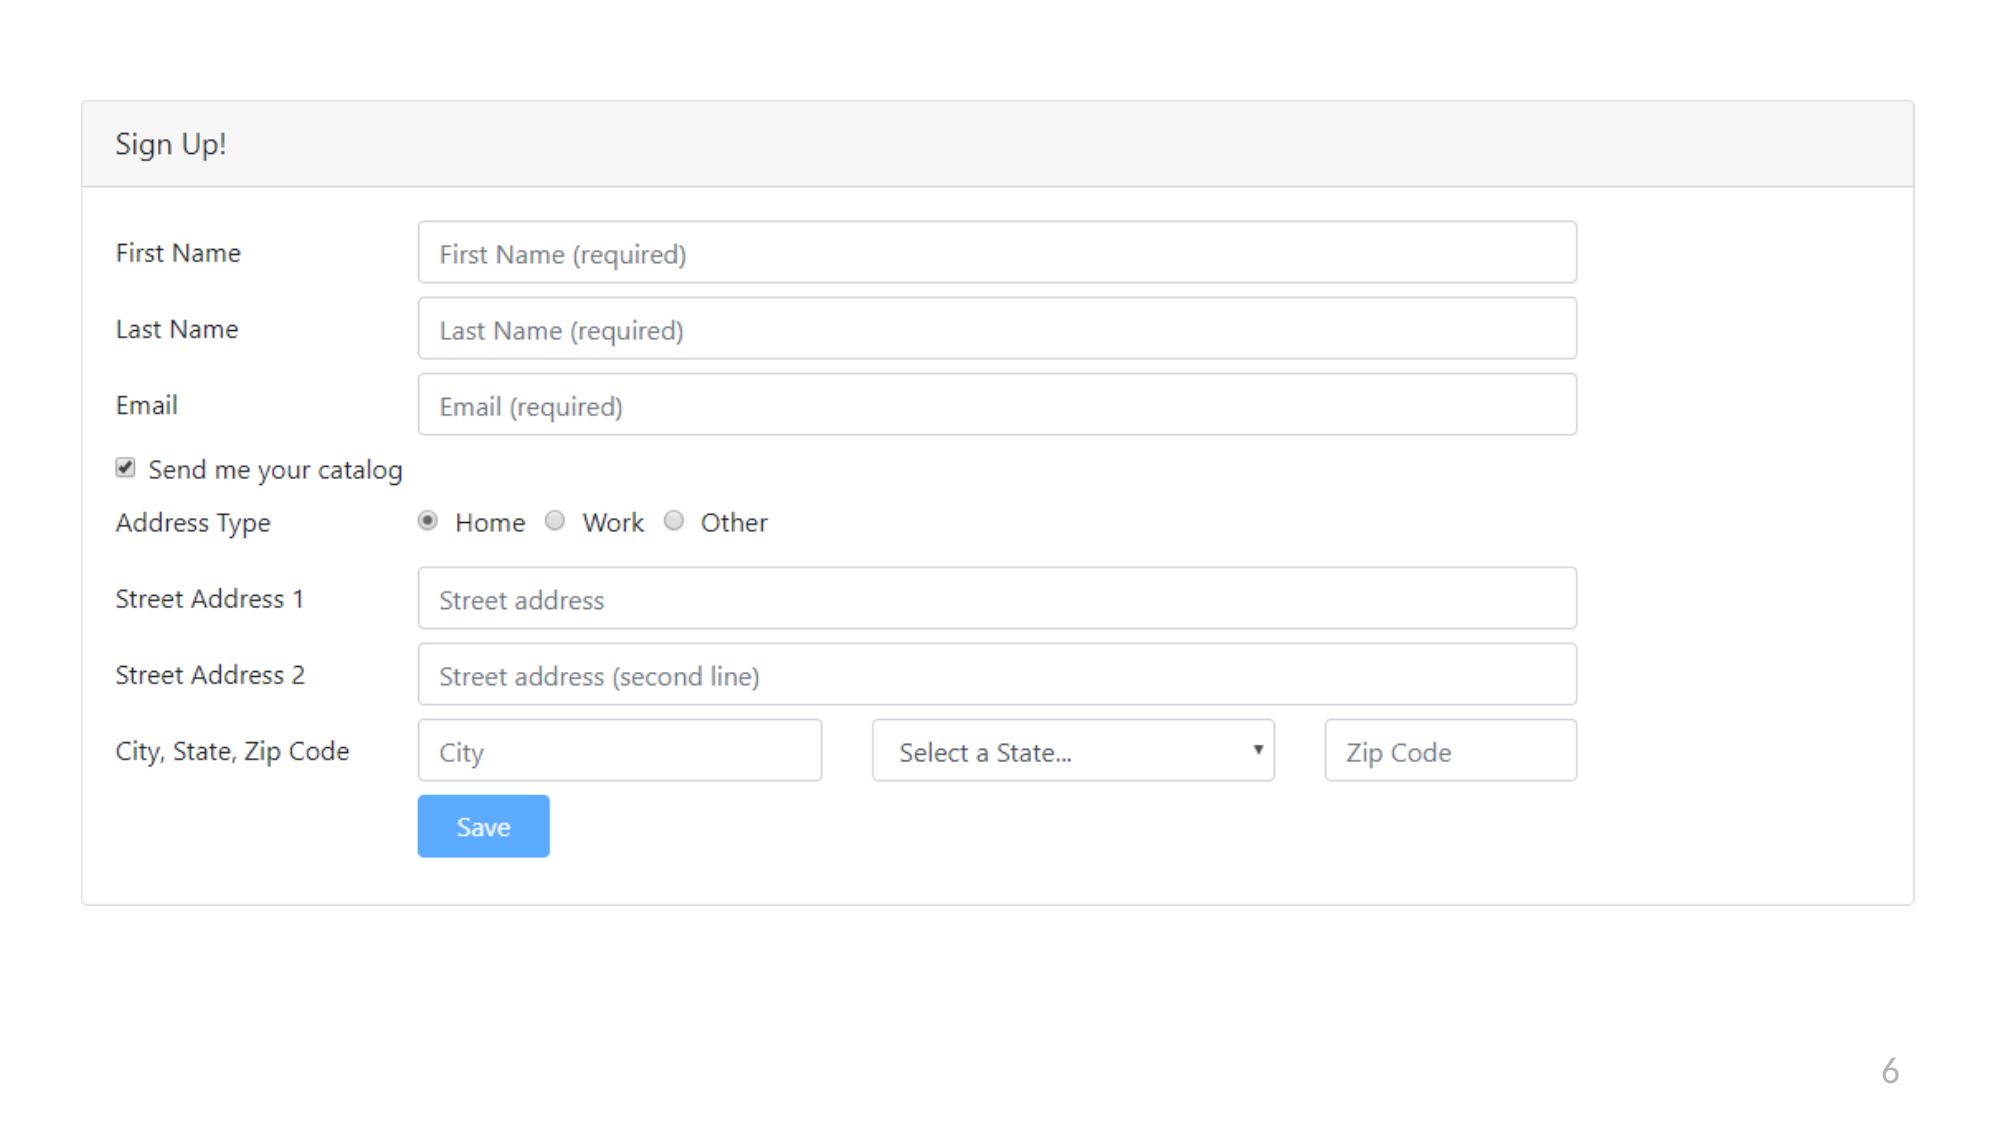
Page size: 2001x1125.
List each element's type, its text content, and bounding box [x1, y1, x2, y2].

slide_number 6 [1440, 1046, 1900, 1103]
picture [81, 100, 1916, 906]
